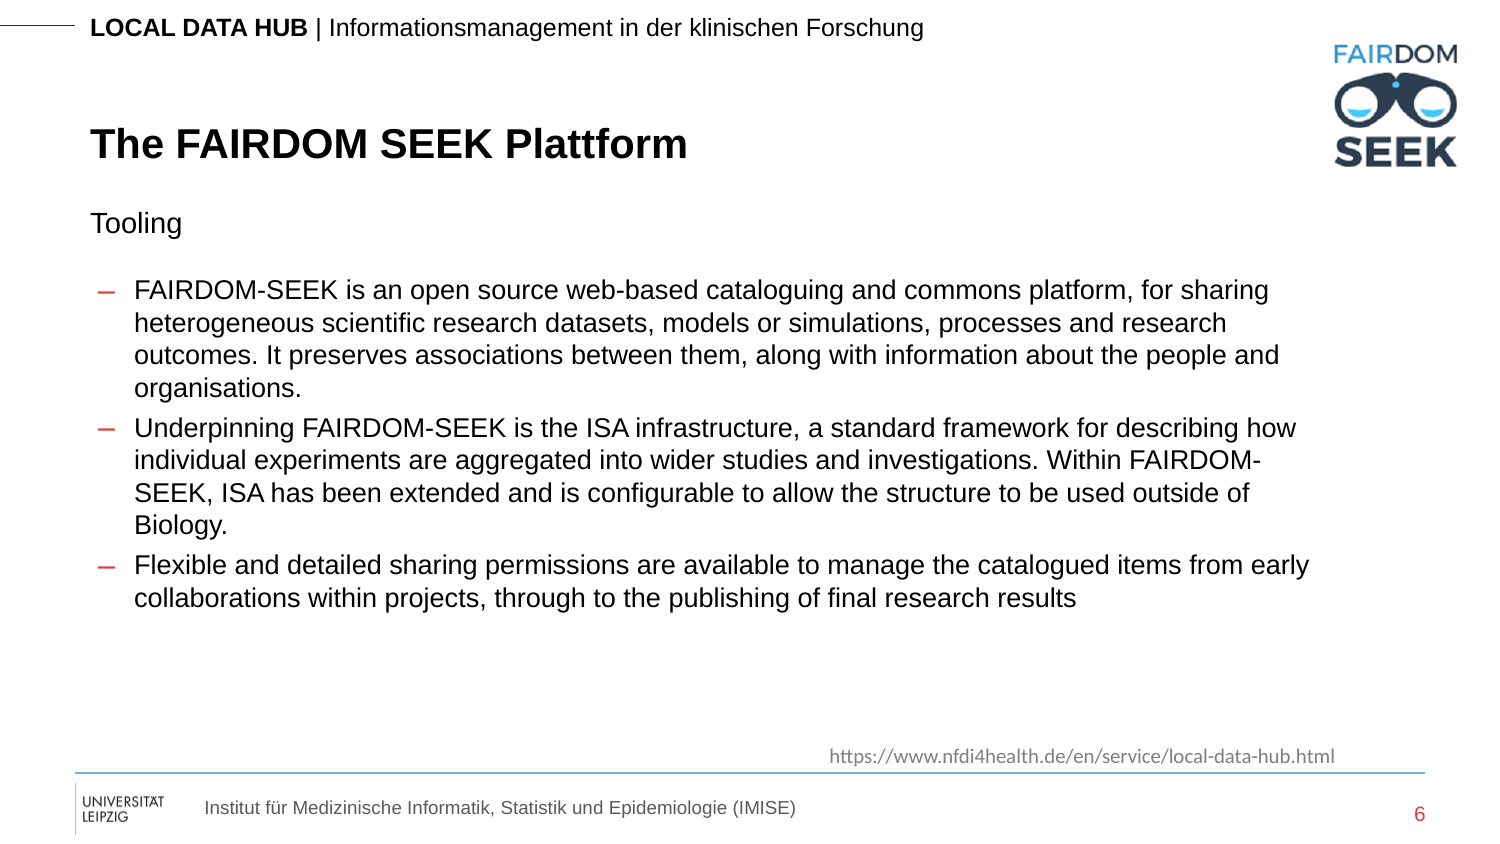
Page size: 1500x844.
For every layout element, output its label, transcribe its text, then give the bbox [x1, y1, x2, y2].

text_box https://www.nfdi4health.de/en/service/local-data-hub.html [829, 742, 1408, 813]
title The FAIRDOM SEEK Plattform [75, 50, 1311, 175]
picture [1316, 26, 1476, 185]
list Tooling [75, 184, 1426, 247]
picture [75, 782, 165, 836]
text_box FAIRDOM-SEEK is an open source web-based cataloguing and commons platform, for sharing heterogeneous scientific research datasets, models or simulations, processes and research outcomes. It preserves associations between them, along with information about the people and organisations. Underpinning FAIRDOM-SEEK is the ISA infrastructure, a standard framework for describing how individual experiments are aggregated into wider studies and investigations. Within FAIRDOM-SEEK, ISA has been extended and is configurable to allow the structure to be used outside of Biology. Flexible and detailed sharing permissions are available to manage the catalogued items from early collaborations within projects, through to the publishing of final research results [74, 265, 1329, 755]
slide_number ‹#› [1303, 800, 1426, 834]
